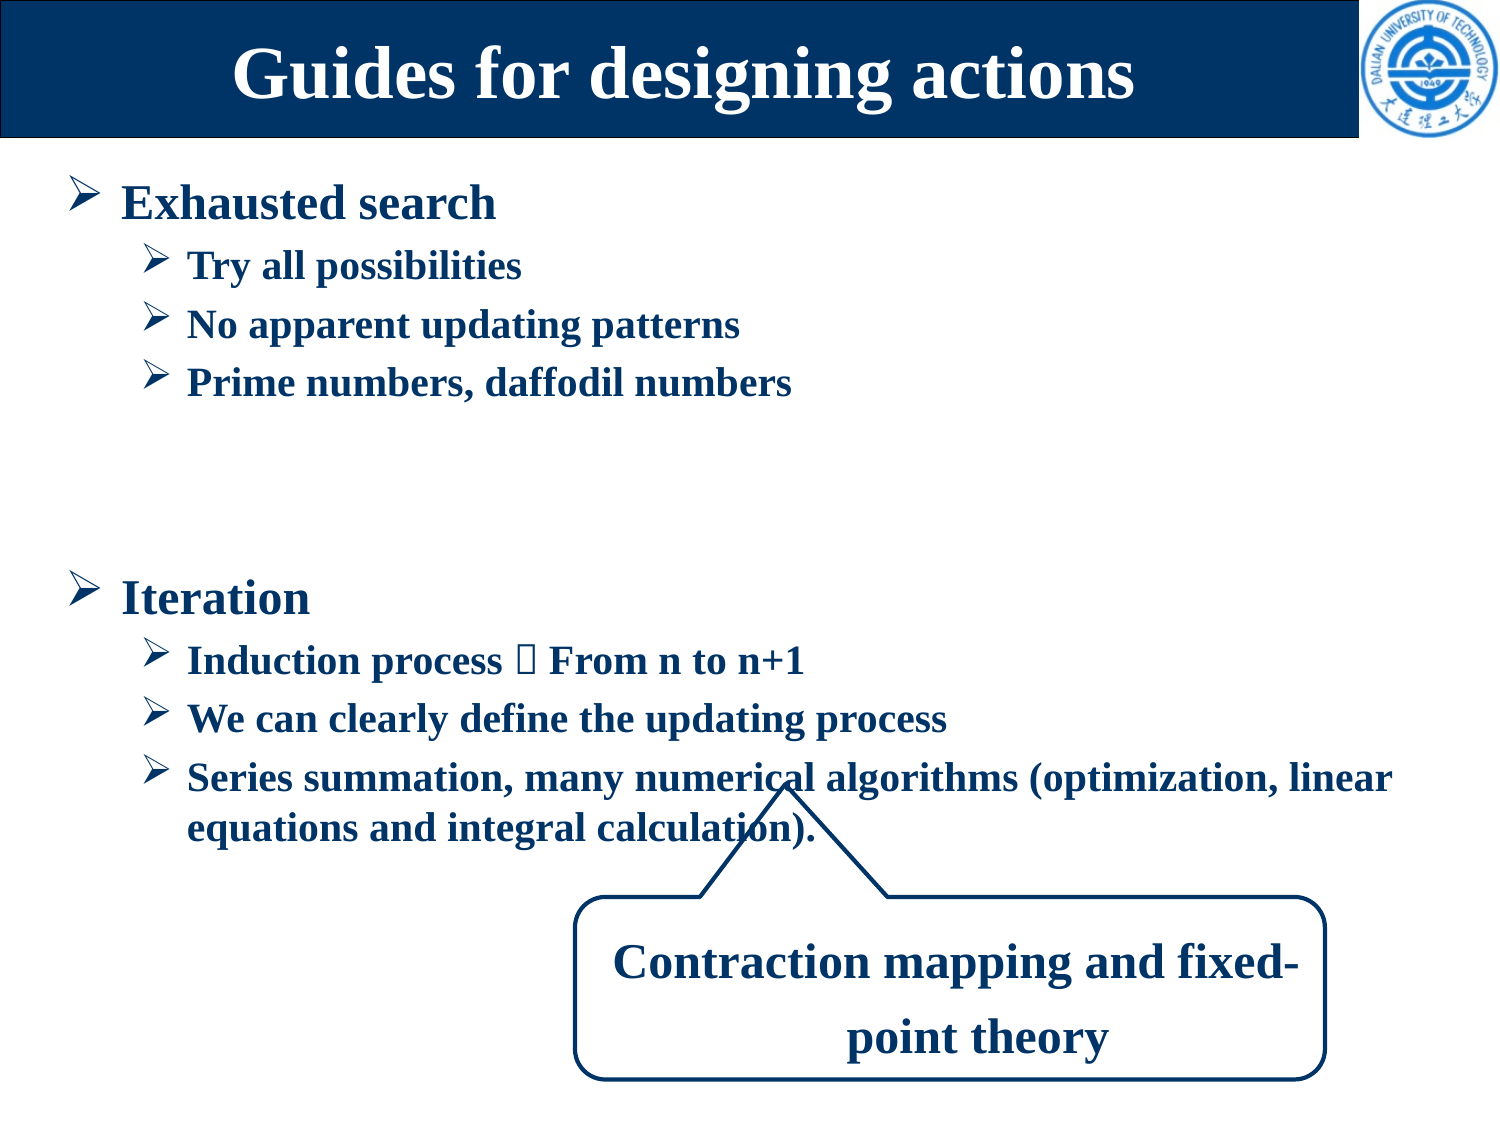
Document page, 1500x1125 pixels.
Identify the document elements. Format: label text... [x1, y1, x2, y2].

picture [1359, 0, 1500, 138]
text_box Contraction mapping and fixed-point theory [574, 784, 1325, 1080]
title Guides for designing actions [37, 12, 1350, 125]
list Exhausted search Try all possibilities No apparent updating patterns Prime numbers, daffodil numbers Iteration Induction process  From n to n+1 We can clearly define the updating process Series summation, many numerical algorithms (optimization, linear equations and integral calculation). [50, 162, 1463, 1088]
